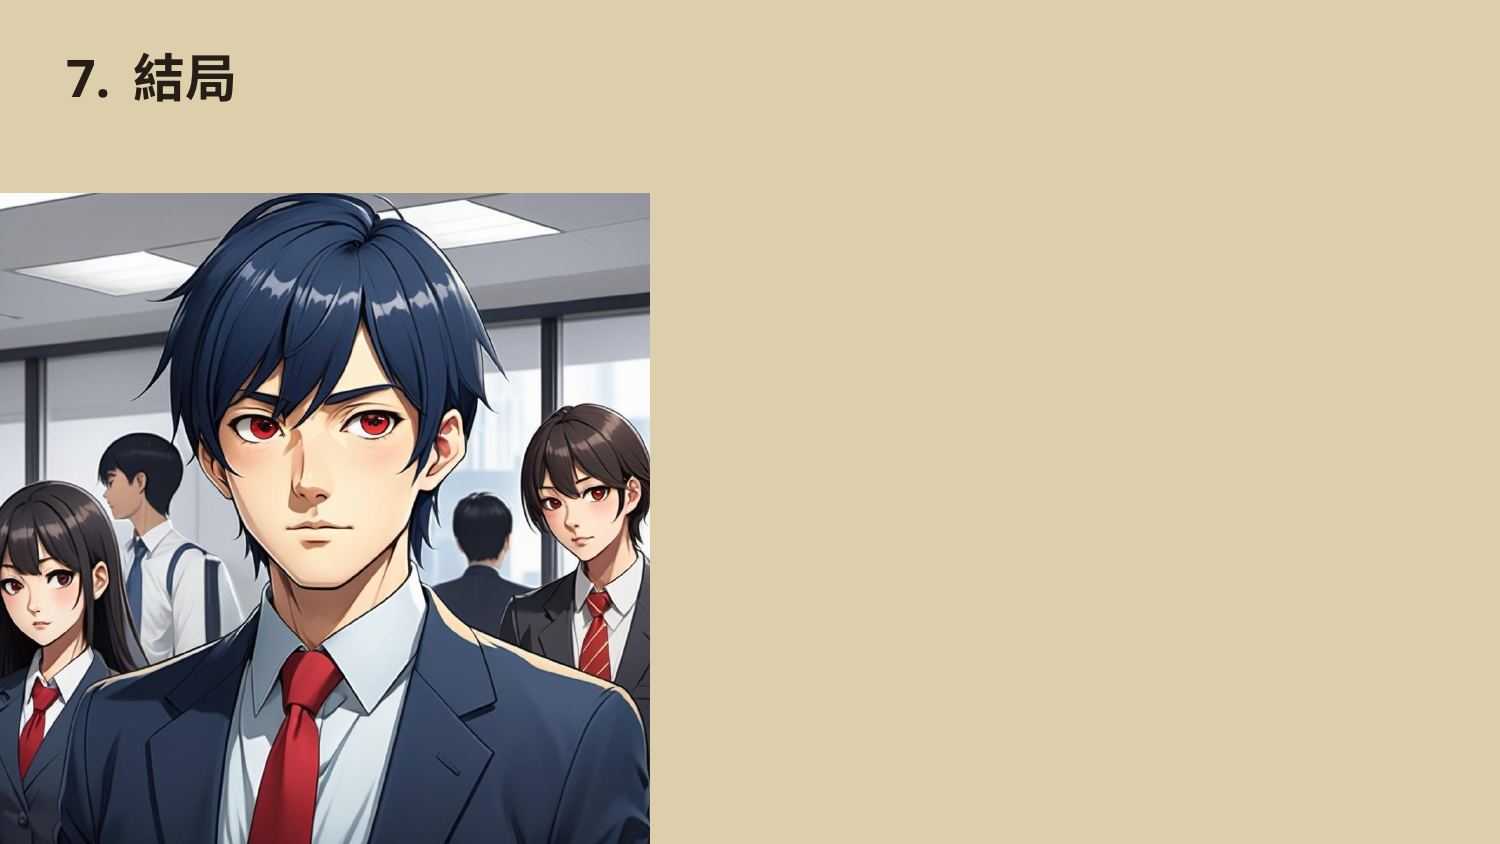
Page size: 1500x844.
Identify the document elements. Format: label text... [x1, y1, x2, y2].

picture [0, 193, 650, 844]
title 7. 結局 [51, 30, 288, 125]
